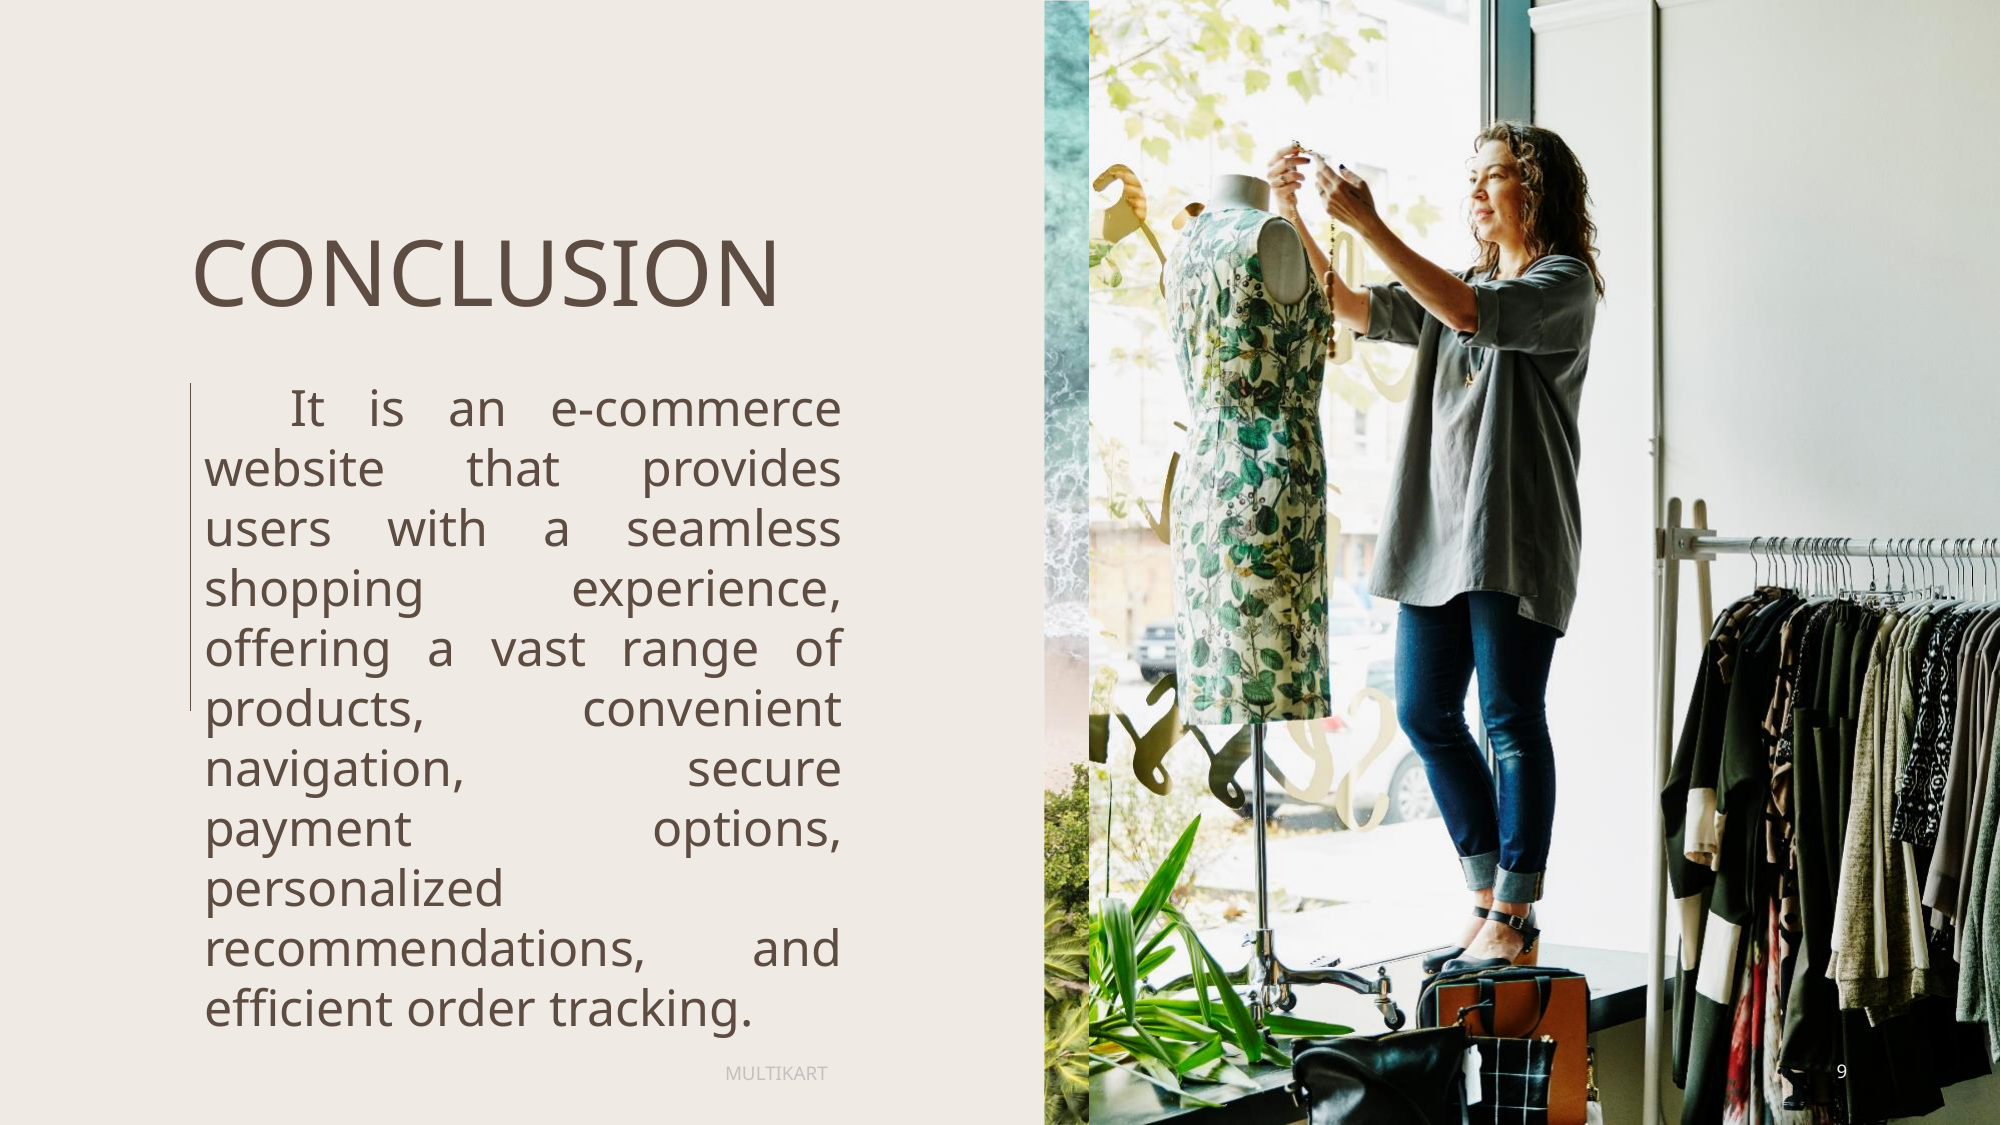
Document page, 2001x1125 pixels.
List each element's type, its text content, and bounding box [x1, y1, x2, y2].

footer MULTIKART [453, 1042, 843, 1103]
picture [1045, 0, 2000, 1125]
title CONCLUSION [190, 85, 843, 335]
list It is an e-commerce website that provides users with a seamless shopping experience, offering a vast range of products, convenient navigation, secure payment options, personalized recommendations, and efficient order tracking. [204, 369, 843, 1008]
